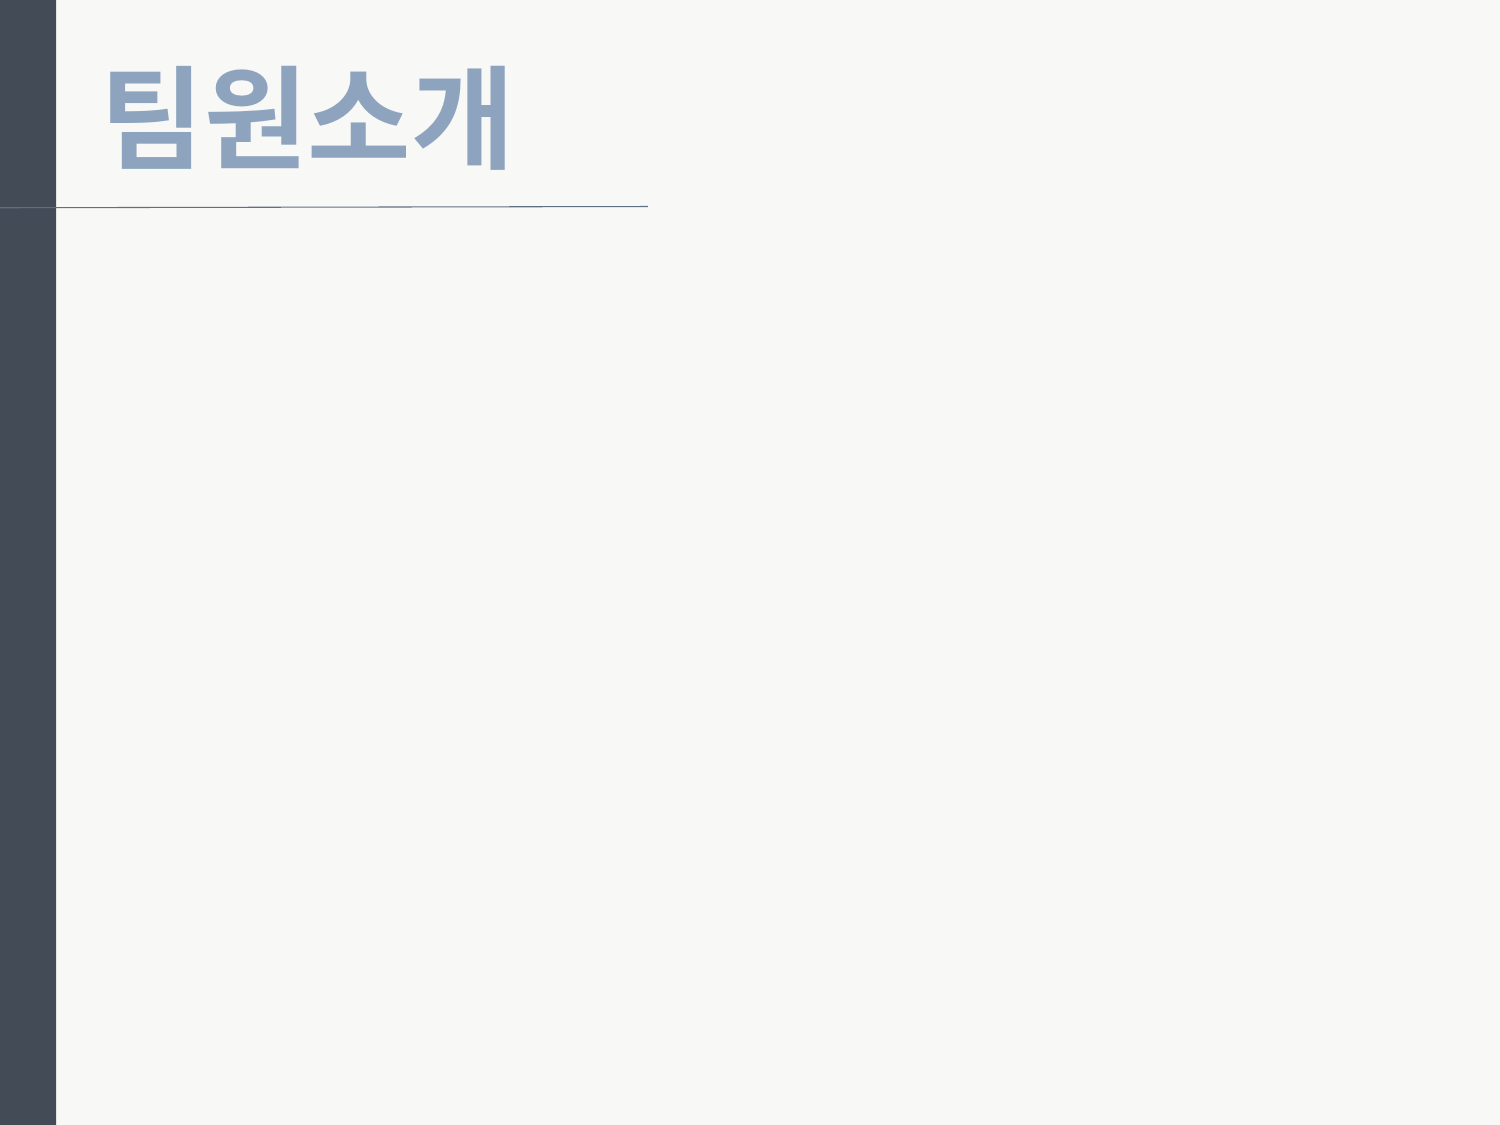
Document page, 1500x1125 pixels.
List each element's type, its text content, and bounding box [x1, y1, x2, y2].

text_box [0, 0, 57, 206]
text_box 팀원소개 [85, 40, 729, 191]
text_box [0, 209, 57, 1125]
